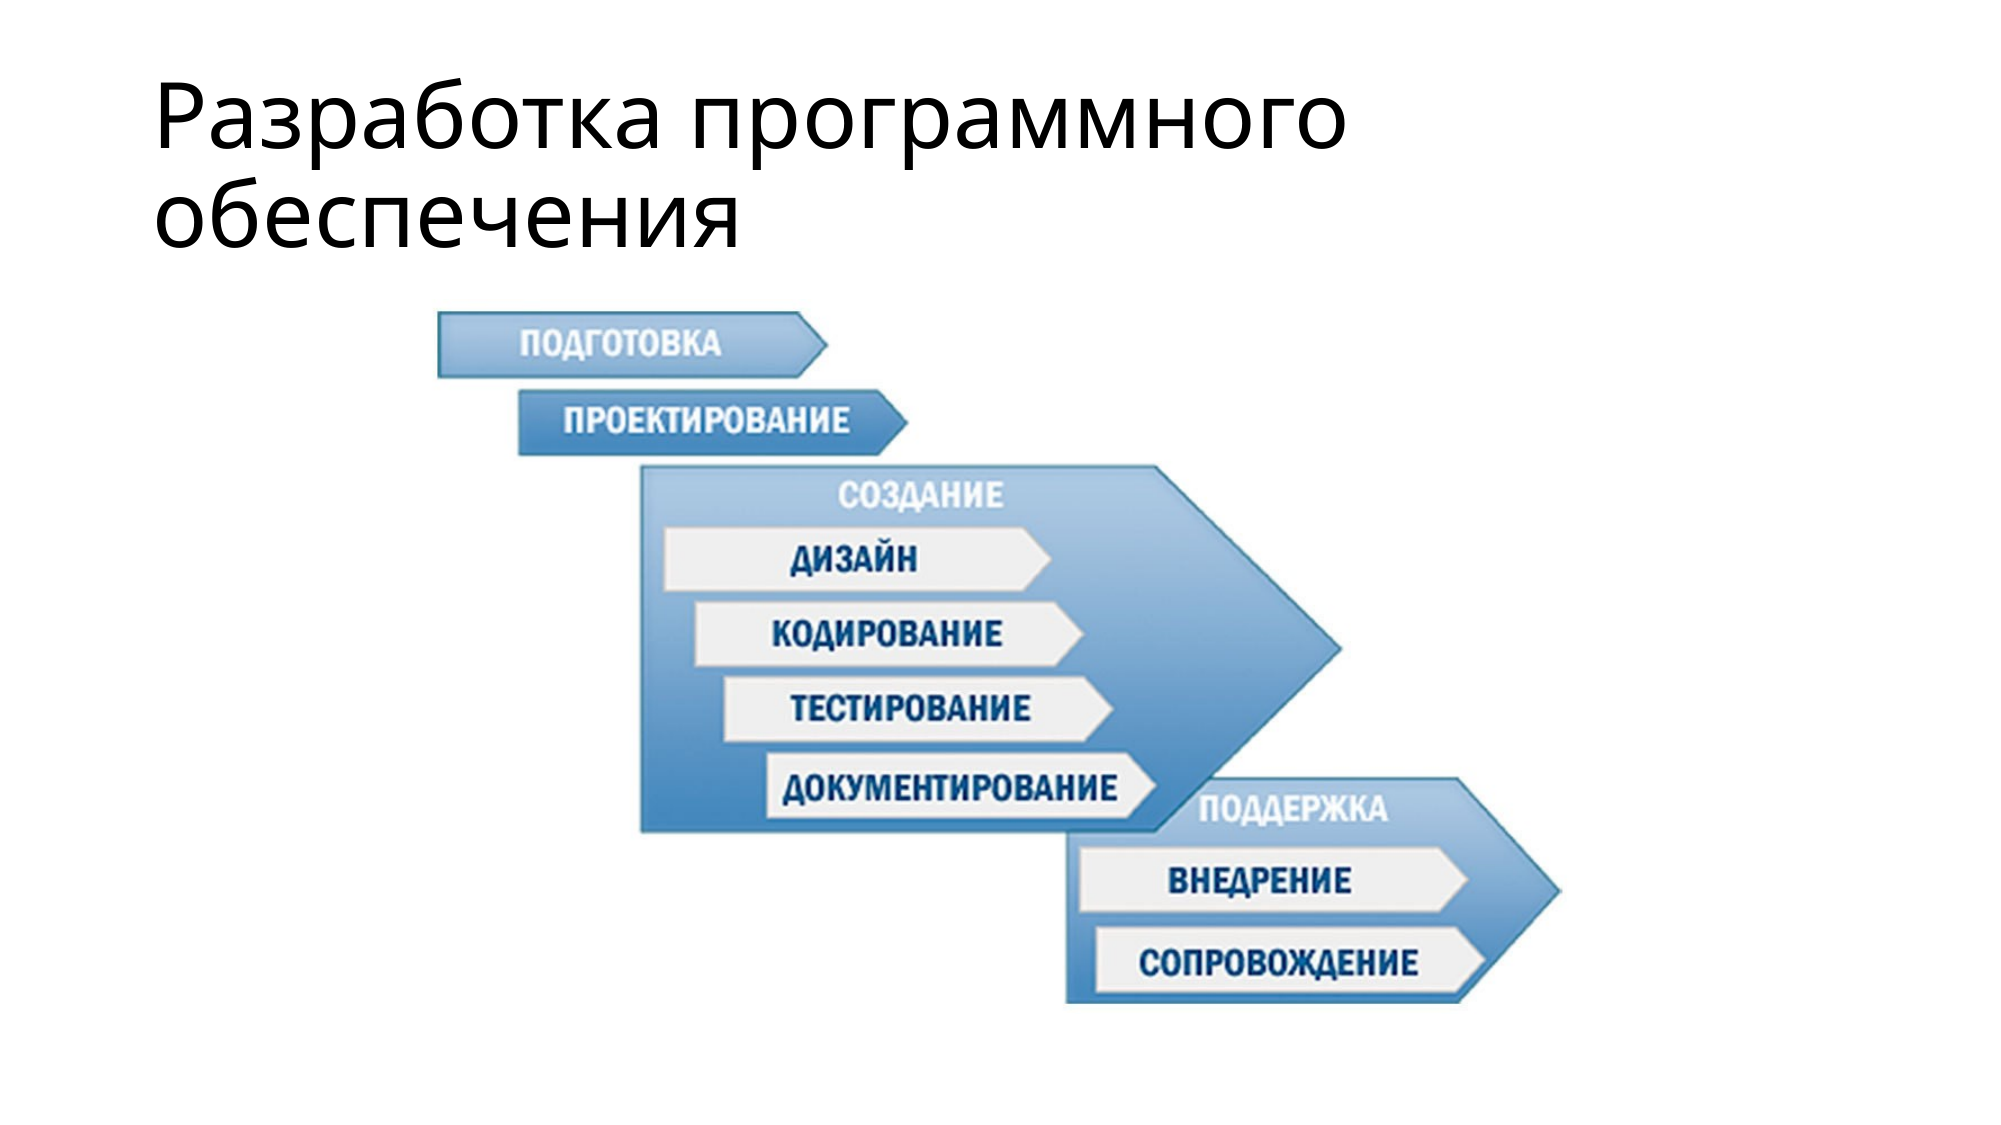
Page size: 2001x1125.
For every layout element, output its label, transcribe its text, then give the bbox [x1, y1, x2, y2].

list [325, 299, 1675, 1014]
title Разработка программного обеспечения [137, 59, 1863, 278]
